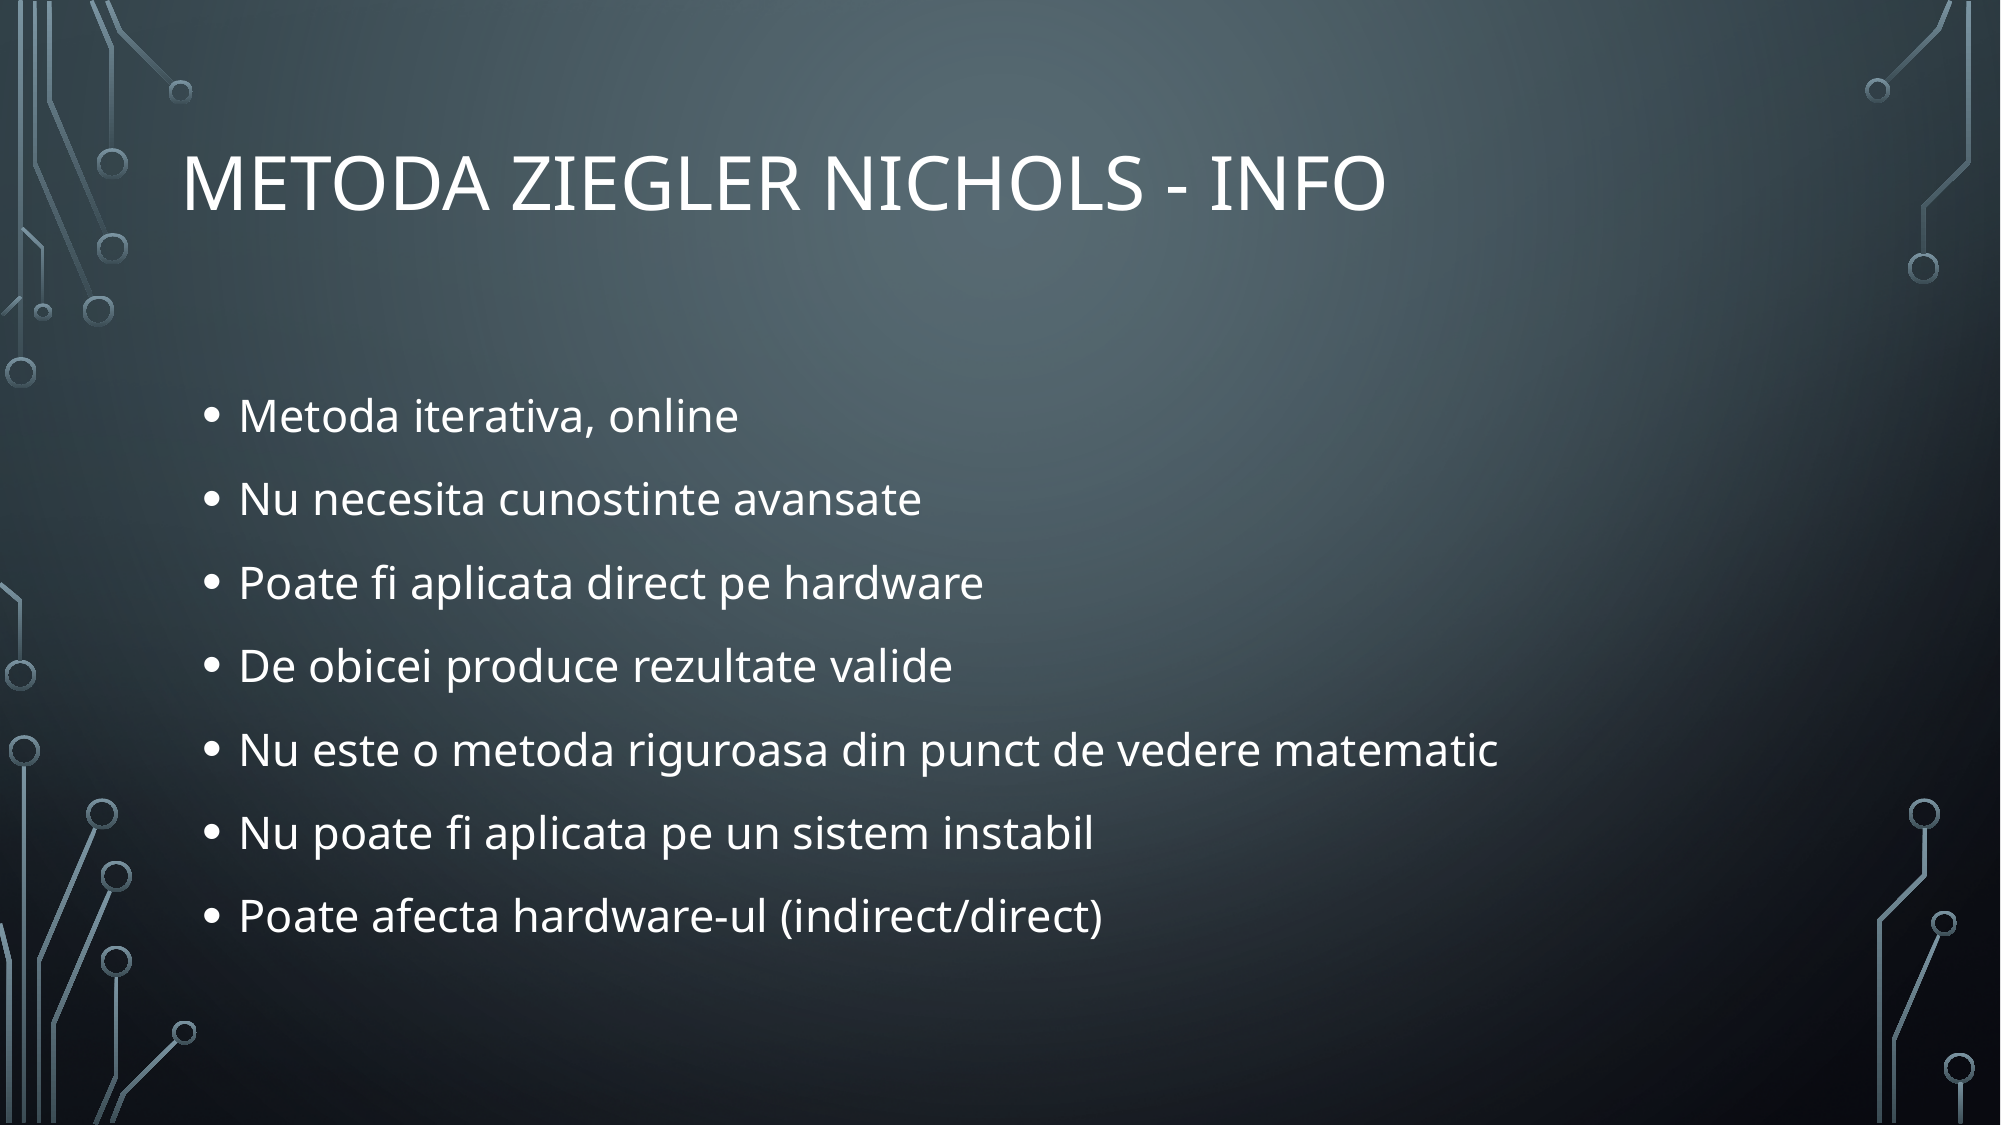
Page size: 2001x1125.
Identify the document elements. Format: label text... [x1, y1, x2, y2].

title metoda ziegler nichols - info [165, 65, 1791, 308]
list Metoda iterativa, online Nu necesita cunostinte avansate Poate fi aplicata direct pe hardware De obicei produce rezultate valide Nu este o metoda riguroasa din punct de vedere matematic Nu poate fi aplicata pe un sistem instabil Poate afecta hardware-ul (indirect/direct) [187, 369, 1813, 950]
